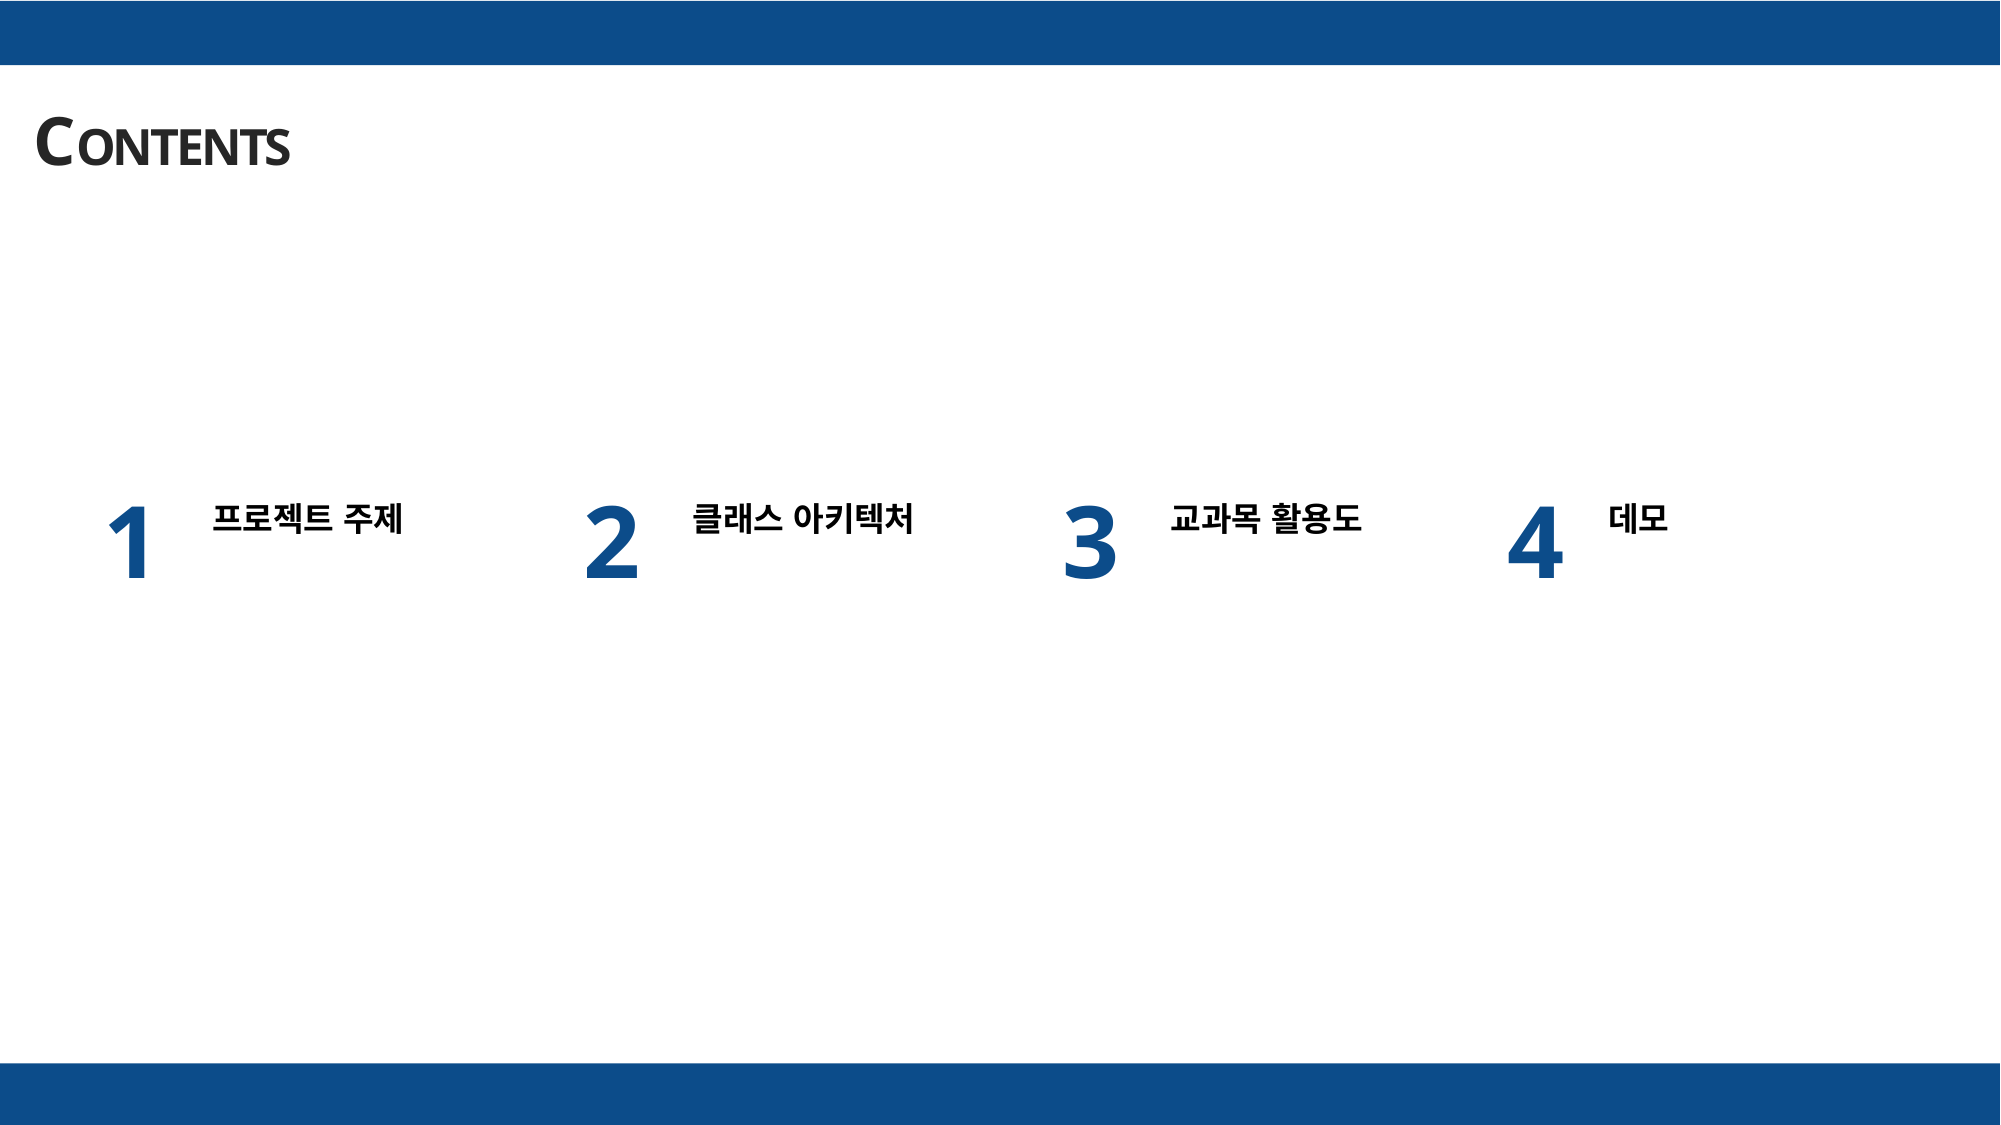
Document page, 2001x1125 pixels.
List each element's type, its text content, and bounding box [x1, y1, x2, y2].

text_box CONTENTS [17, 90, 324, 188]
text_box [0, 1062, 2000, 1125]
text_box [0, 0, 2000, 66]
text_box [1040, 471, 1389, 608]
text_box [1485, 471, 1689, 608]
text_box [82, 471, 430, 608]
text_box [561, 471, 943, 608]
